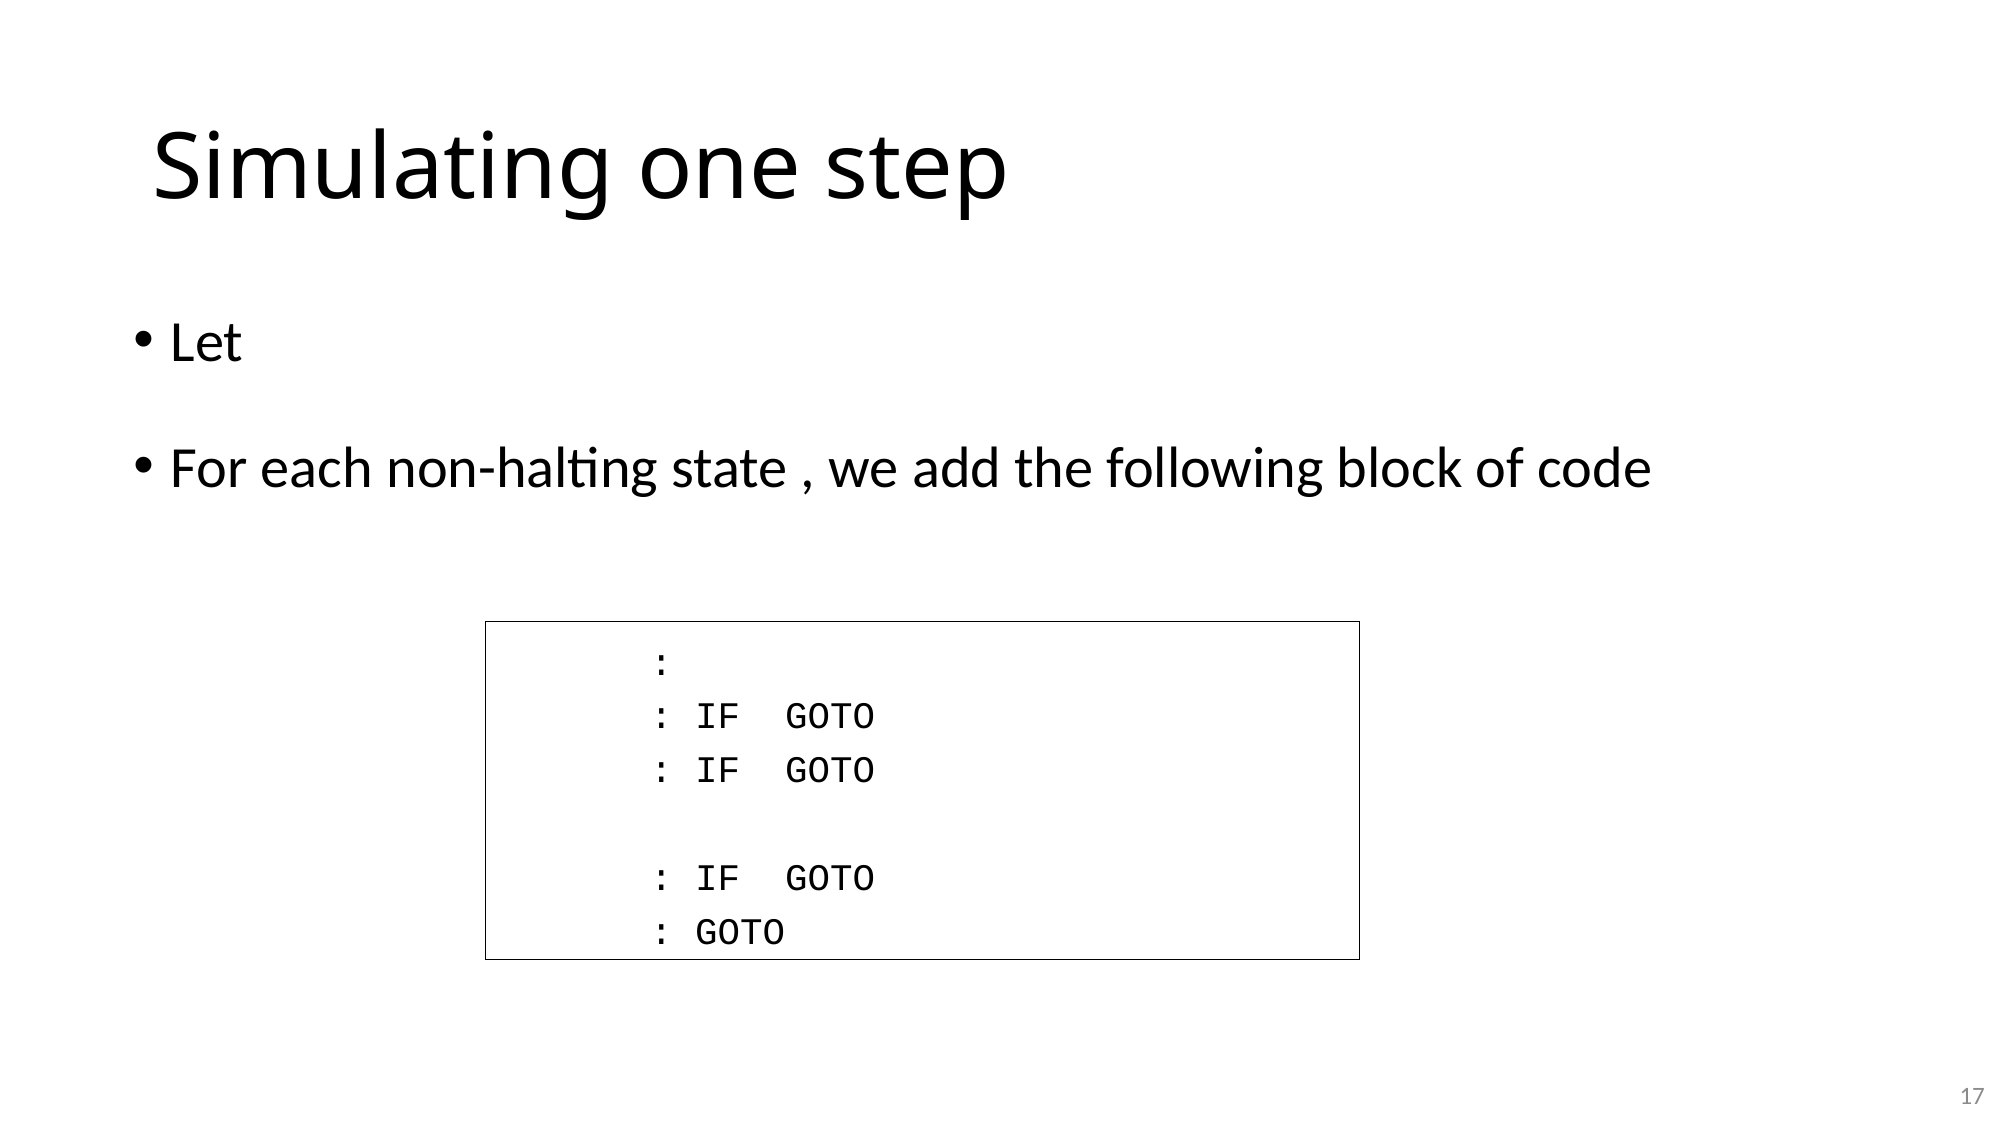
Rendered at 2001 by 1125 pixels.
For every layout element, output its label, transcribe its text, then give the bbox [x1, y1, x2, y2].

title Simulating one step [137, 59, 1863, 278]
slide_number 17 [1550, 1064, 2000, 1125]
